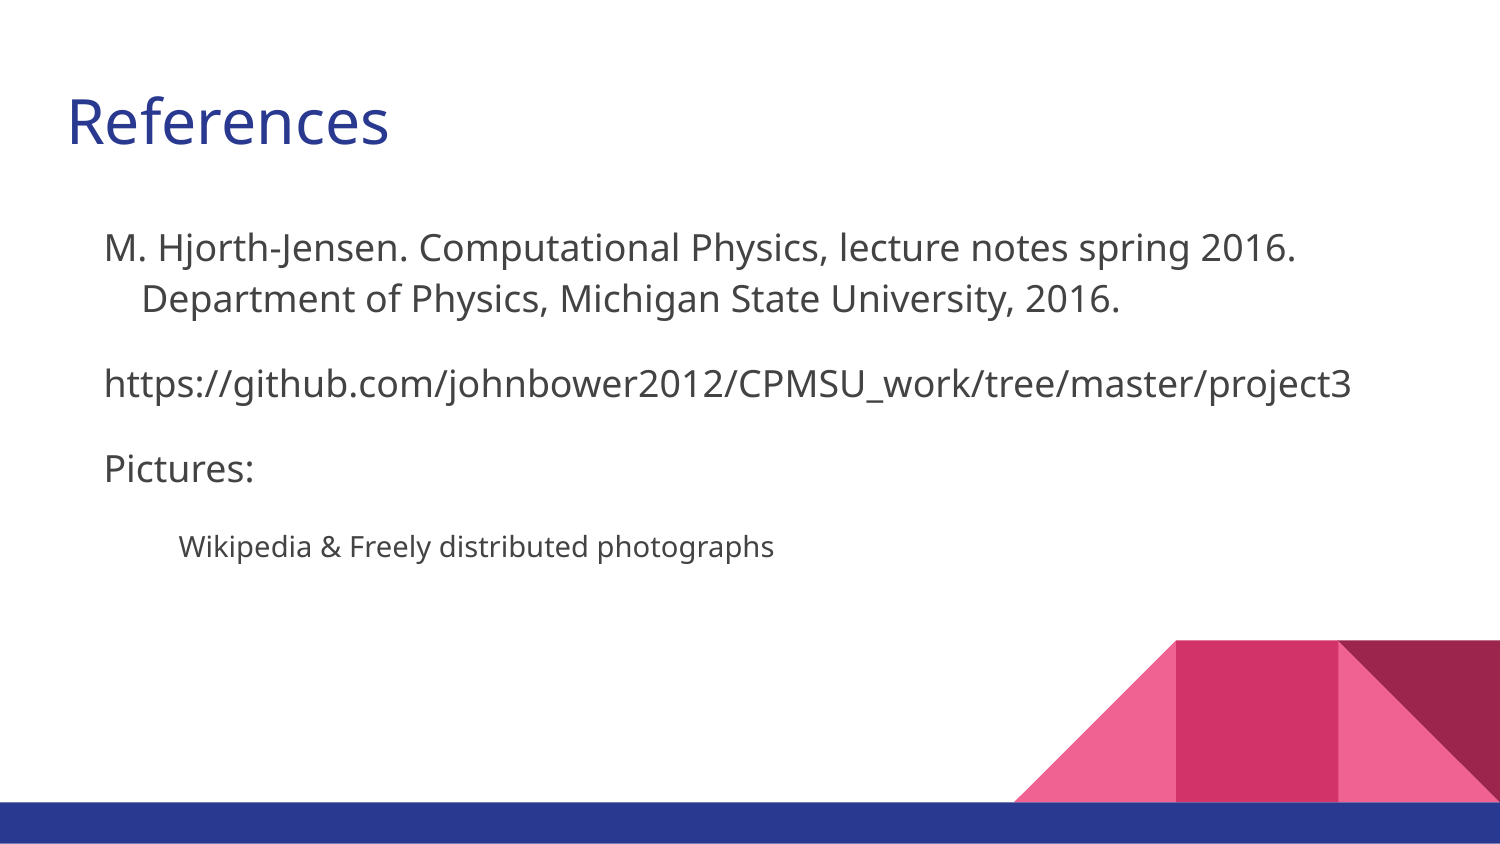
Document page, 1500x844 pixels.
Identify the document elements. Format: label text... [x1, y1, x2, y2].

list M. Hjorth-Jensen. Computational Physics, lecture notes spring 2016. Department of Physics, Michigan State University, 2016. https://github.com/johnbower2012/CPMSU_work/tree/master/project3 Pictures: Wikipedia & Freely distributed photographs [51, 201, 1449, 750]
title References [51, 67, 1449, 167]
